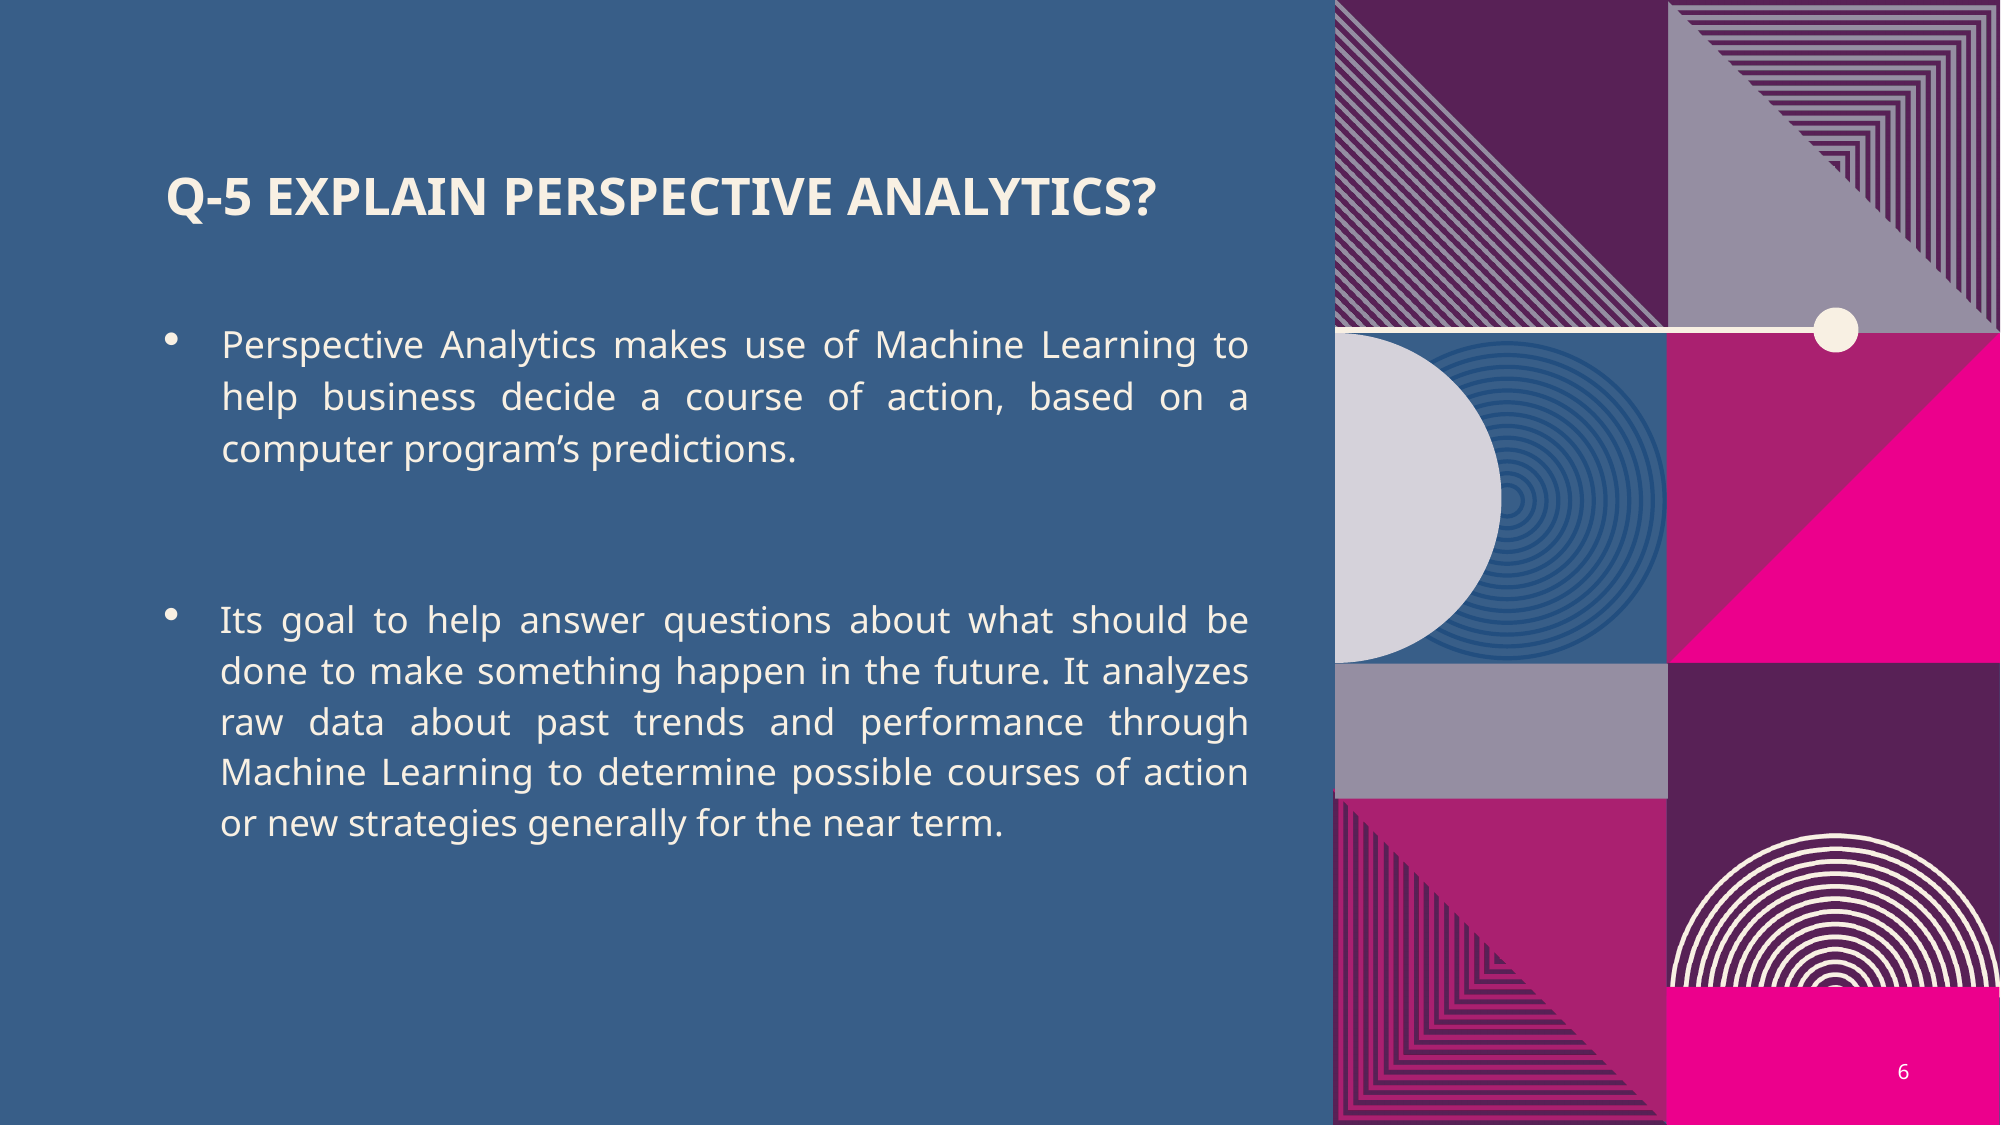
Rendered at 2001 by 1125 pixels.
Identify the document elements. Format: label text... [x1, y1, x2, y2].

picture [1335, 0, 2001, 333]
text_box Perspective Analytics makes use of Machine Learning to help business decide a course of action, based on a computer program’s predictions. [150, 307, 1266, 542]
picture [1669, 833, 2001, 998]
title Q-5 Explain Perspective Analytics? [150, 146, 1266, 291]
text_box Its goal to help answer questions about what should be done to make something happen in the future. It analyzes raw data about past trends and performance through Machine Learning to determine possible courses of action or new strategies generally for the near term. [150, 582, 1266, 853]
slide_number 6 [1849, 1042, 1925, 1103]
picture [1333, 791, 1667, 1125]
